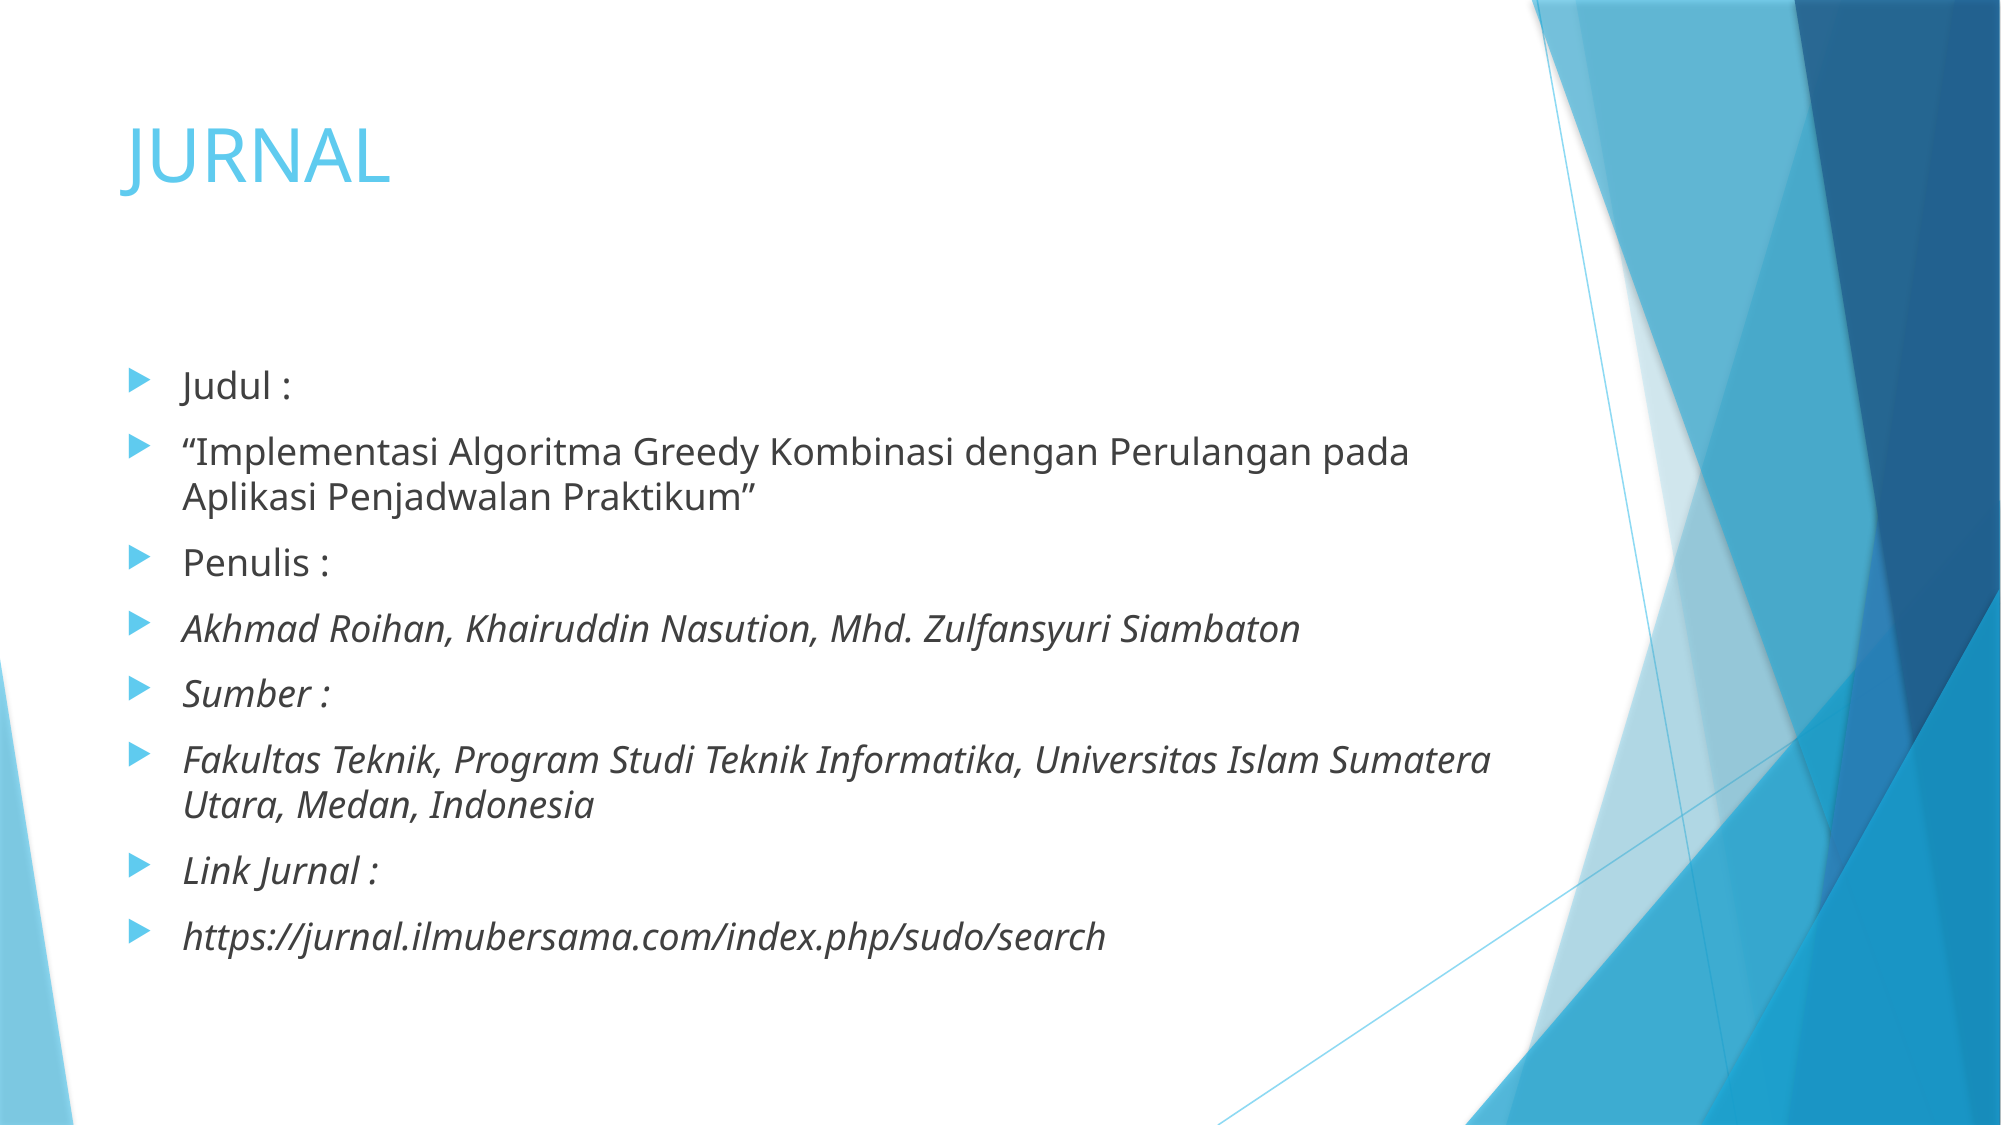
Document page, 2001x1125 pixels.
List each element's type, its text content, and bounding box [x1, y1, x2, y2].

title JURNAL [111, 99, 1522, 317]
list Judul : “Implementasi Algoritma Greedy Kombinasi dengan Perulangan pada Aplikasi Penjadwalan Praktikum” Penulis : Akhmad Roihan, Khairuddin Nasution, Mhd. Zulfansyuri Siambaton Sumber : Fakultas Teknik, Program Studi Teknik Informatika, Universitas Islam Sumatera Utara, Medan, Indonesia Link Jurnal : https://jurnal.ilmubersama.com/index.php/sudo/search [111, 354, 1522, 992]
